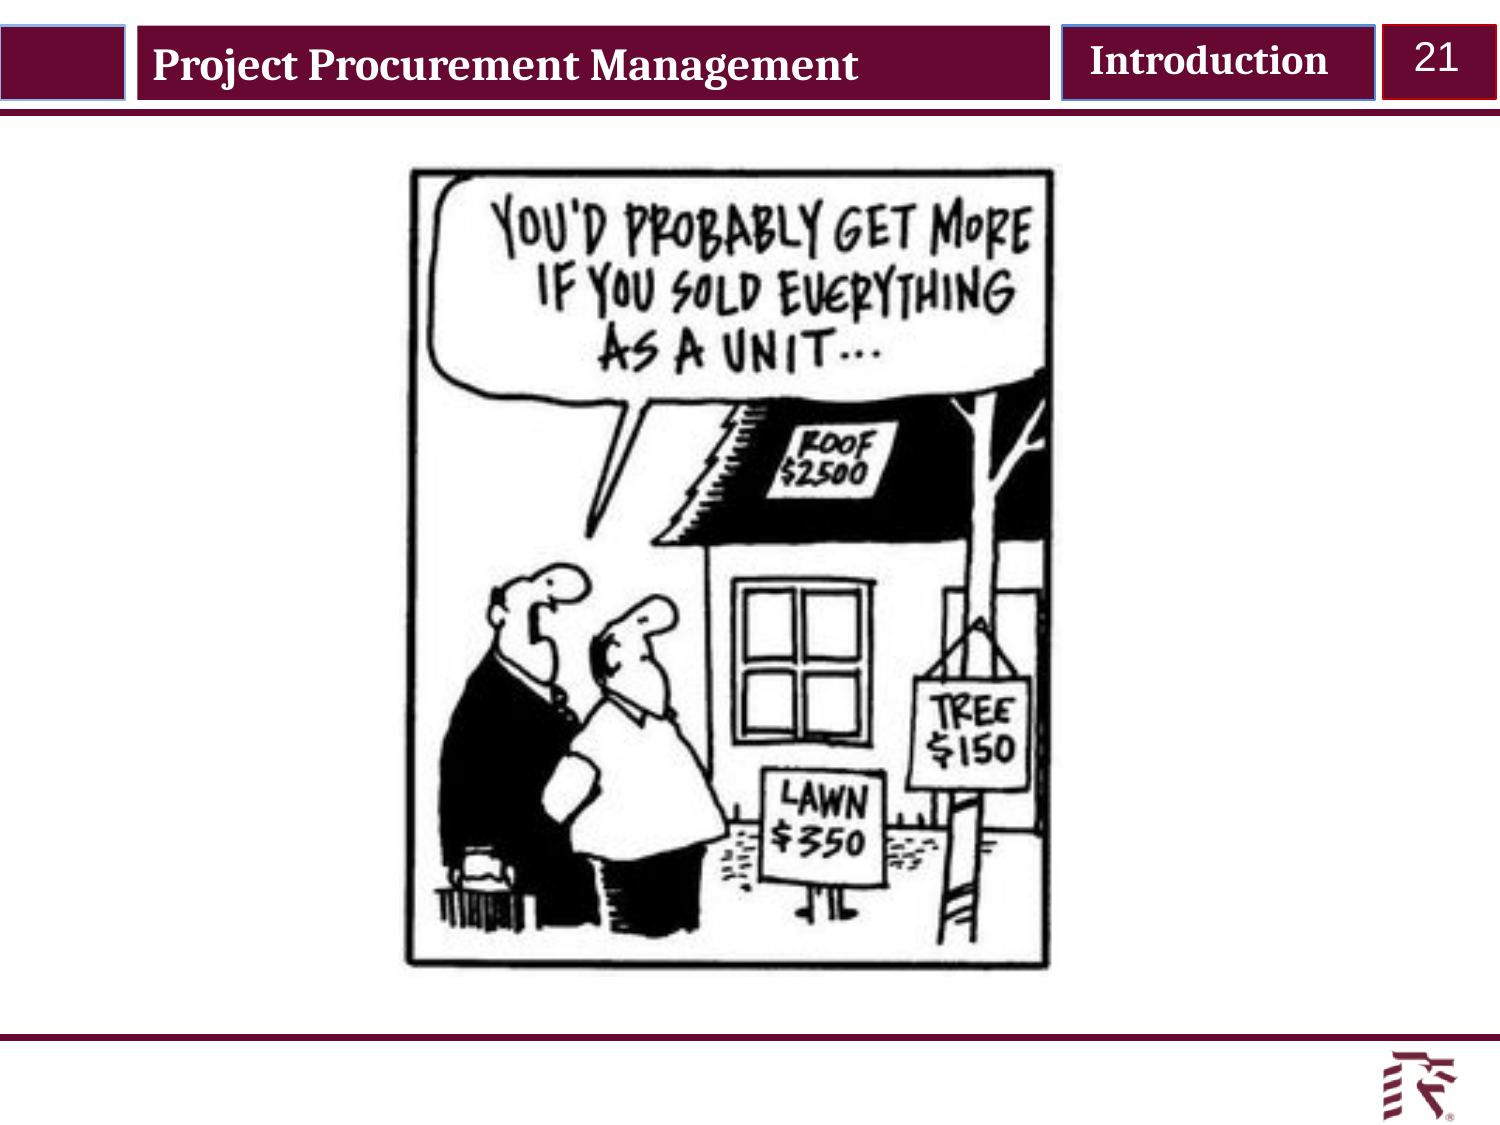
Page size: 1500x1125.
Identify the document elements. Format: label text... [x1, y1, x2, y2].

slide_number 21 [1350, 24, 1475, 85]
text_box Introduction [1074, 25, 1363, 91]
picture [399, 162, 1063, 977]
picture [1374, 1048, 1459, 1124]
text_box Project Procurement Management [137, 24, 1050, 100]
